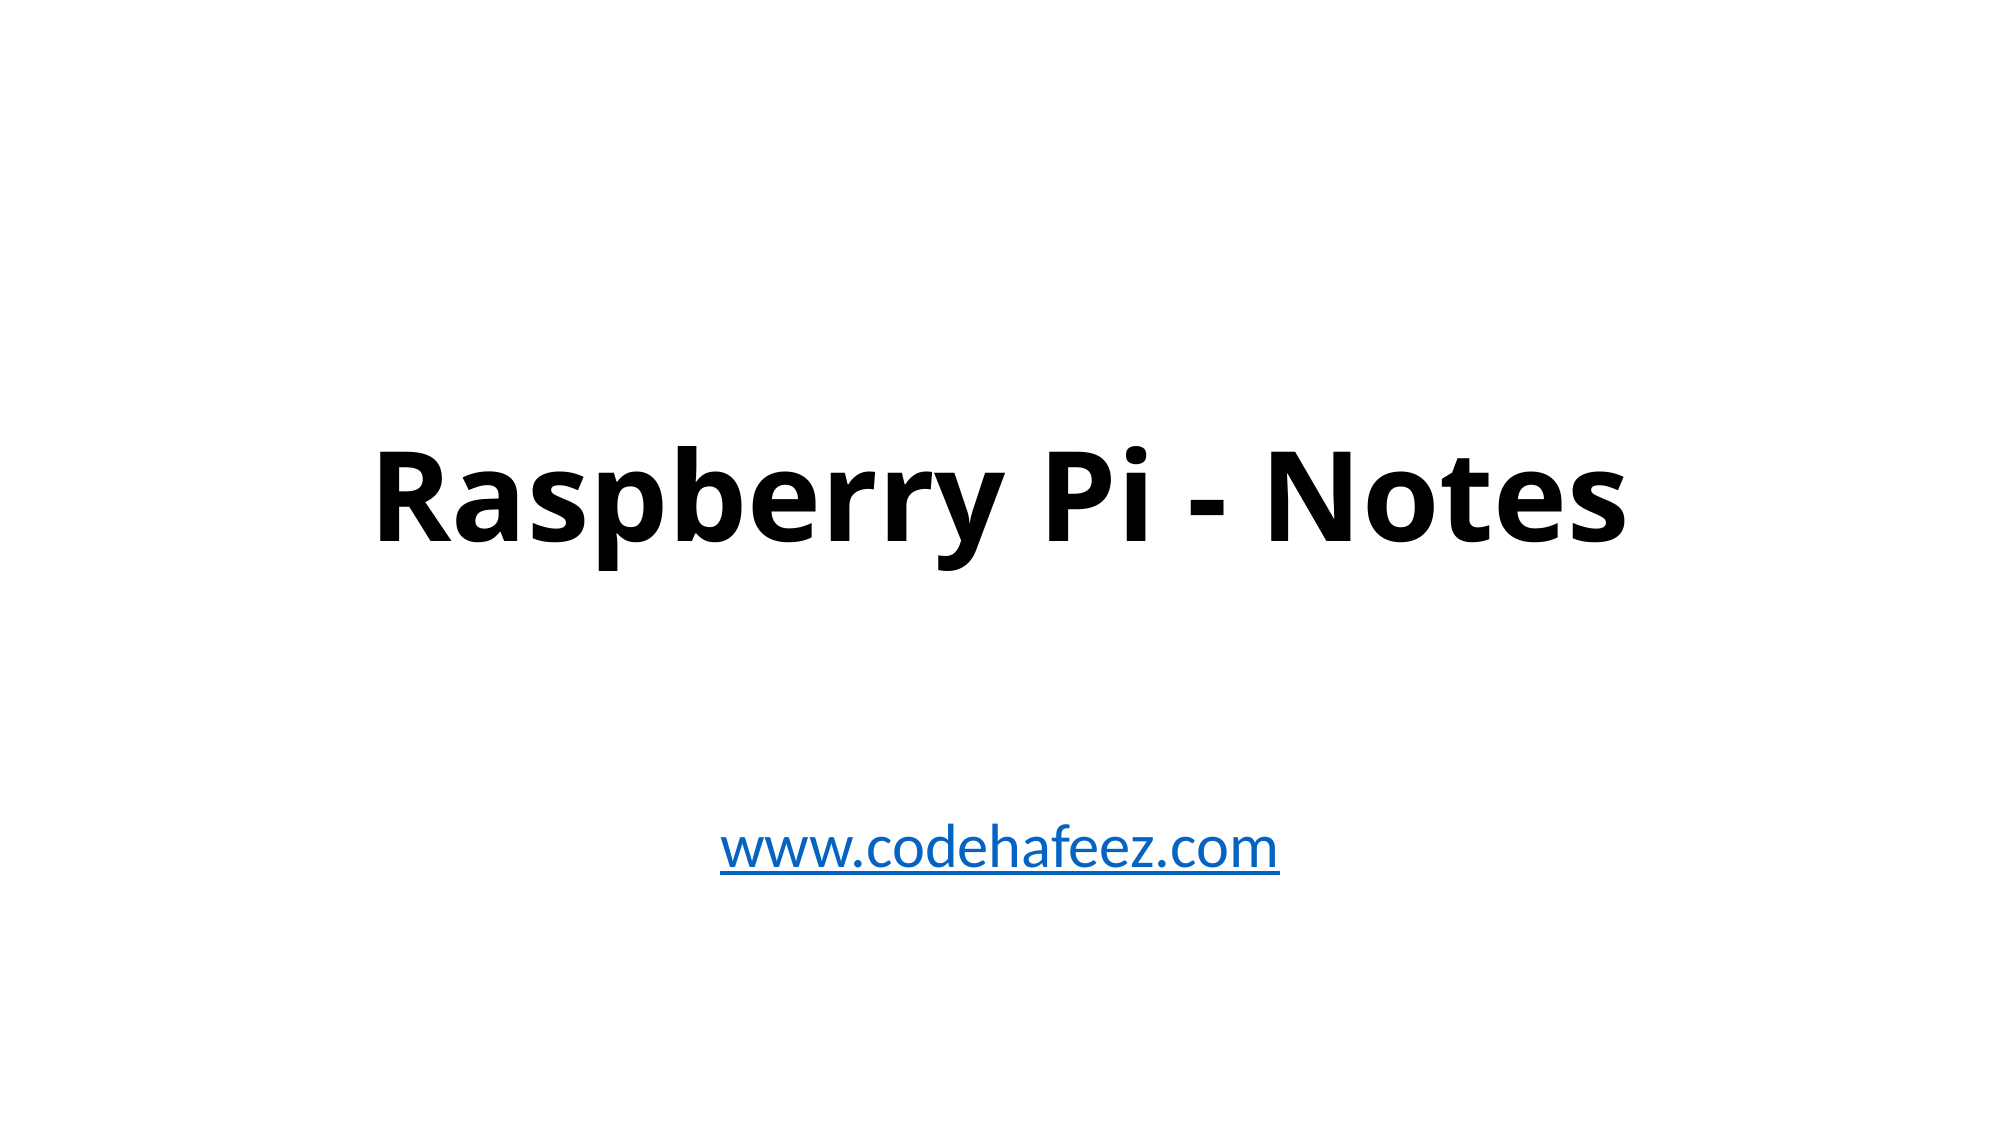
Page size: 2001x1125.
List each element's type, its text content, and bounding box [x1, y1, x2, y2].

title Raspberry Pi - Notes [249, 184, 1750, 576]
subtitle www.codehafeez.com [249, 805, 1750, 914]
